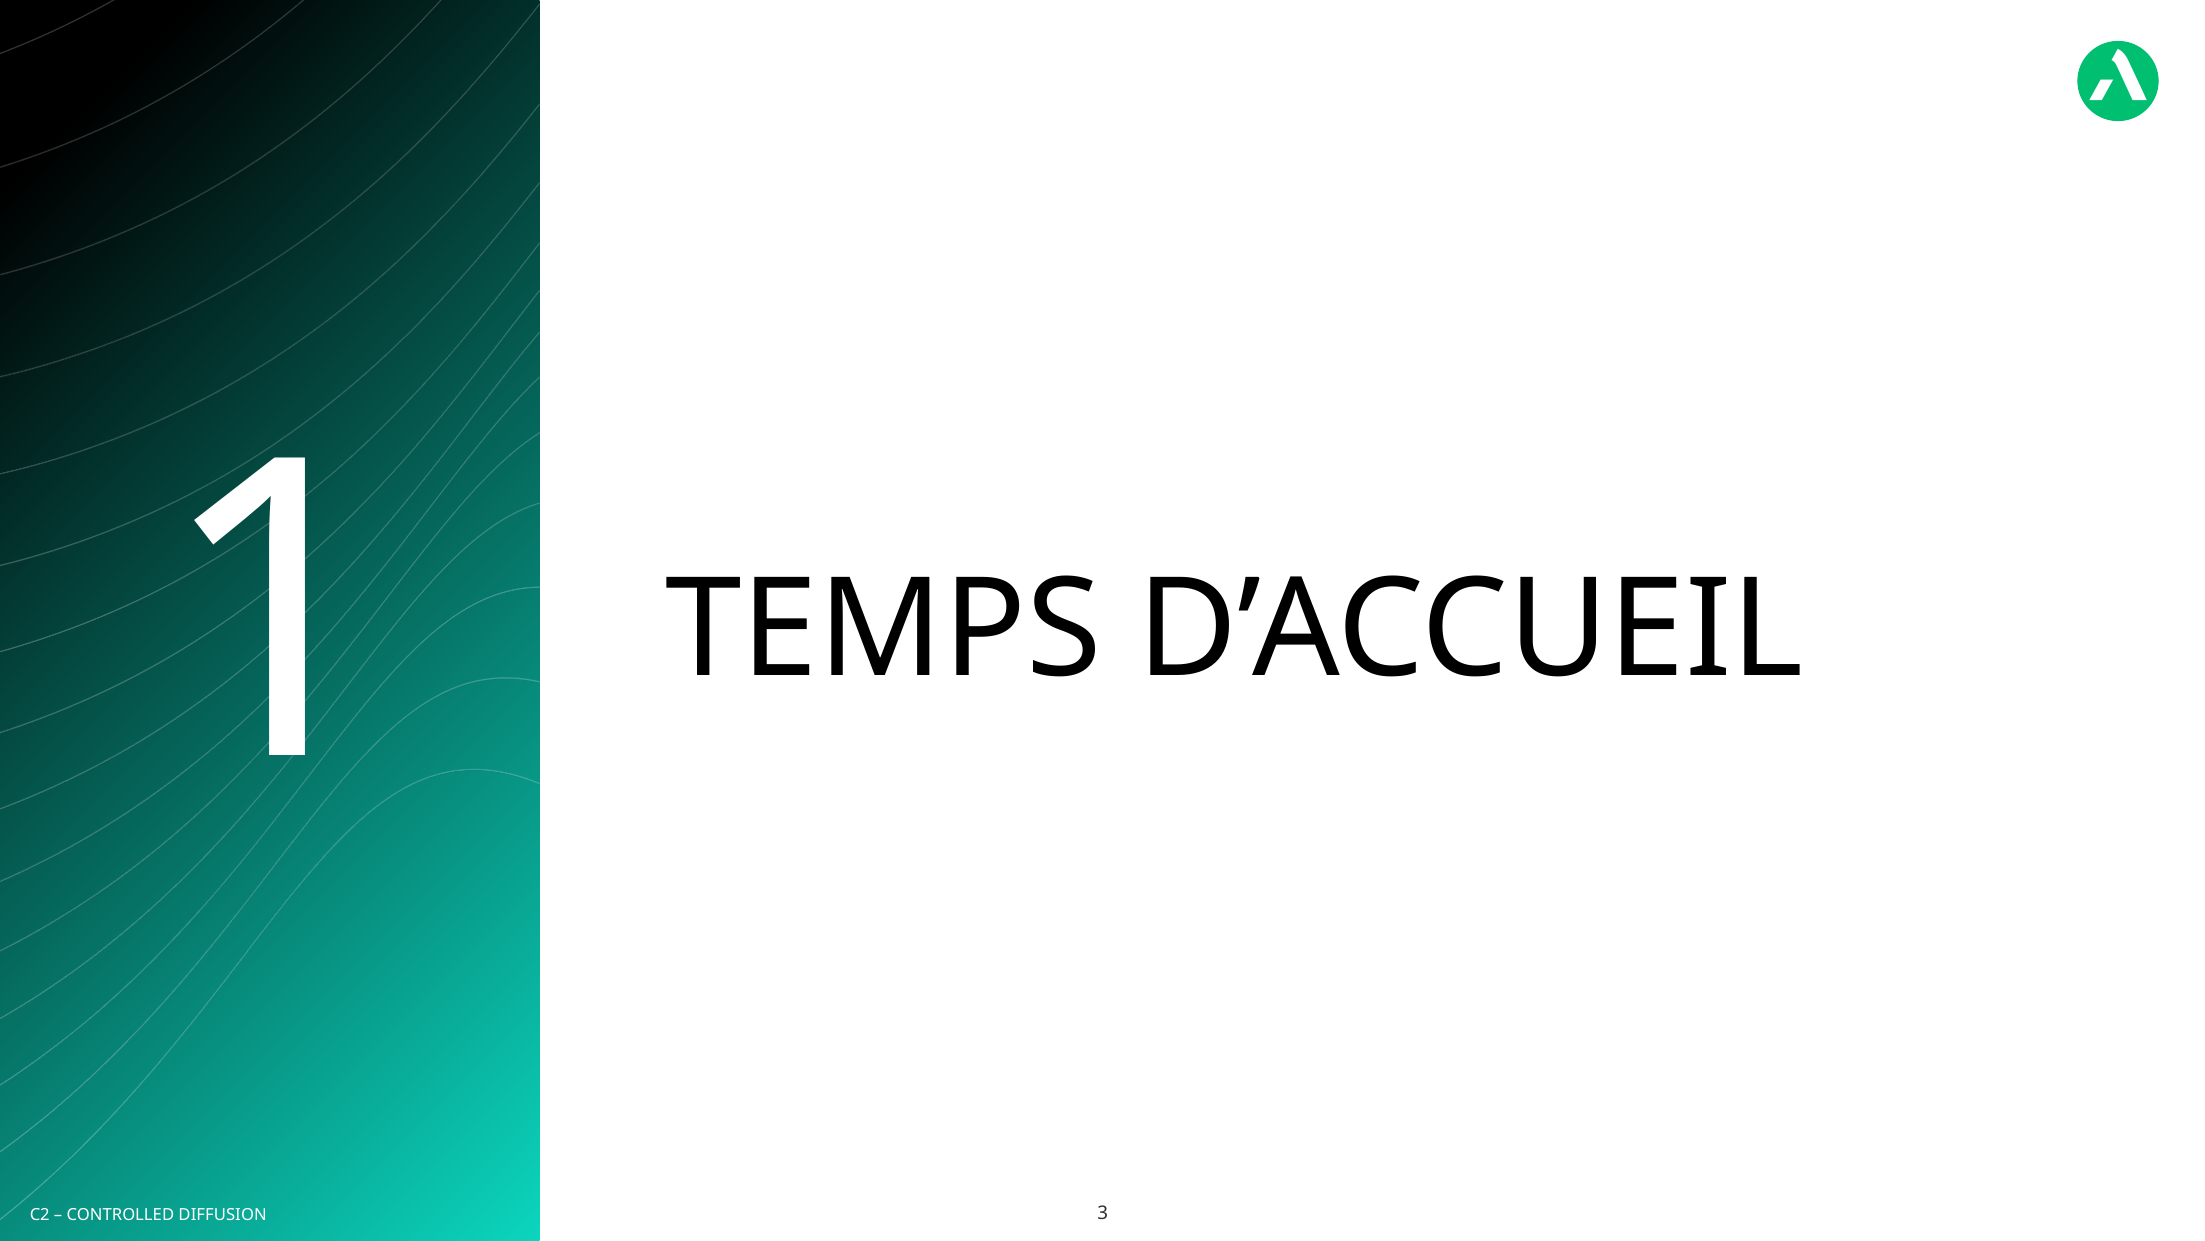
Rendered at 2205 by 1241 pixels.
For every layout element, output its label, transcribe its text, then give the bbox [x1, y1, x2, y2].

picture [0, 0, 540, 1240]
picture [2067, 30, 2169, 132]
list Temps d’accueil [650, 555, 2043, 685]
list 1 [142, 196, 397, 1044]
